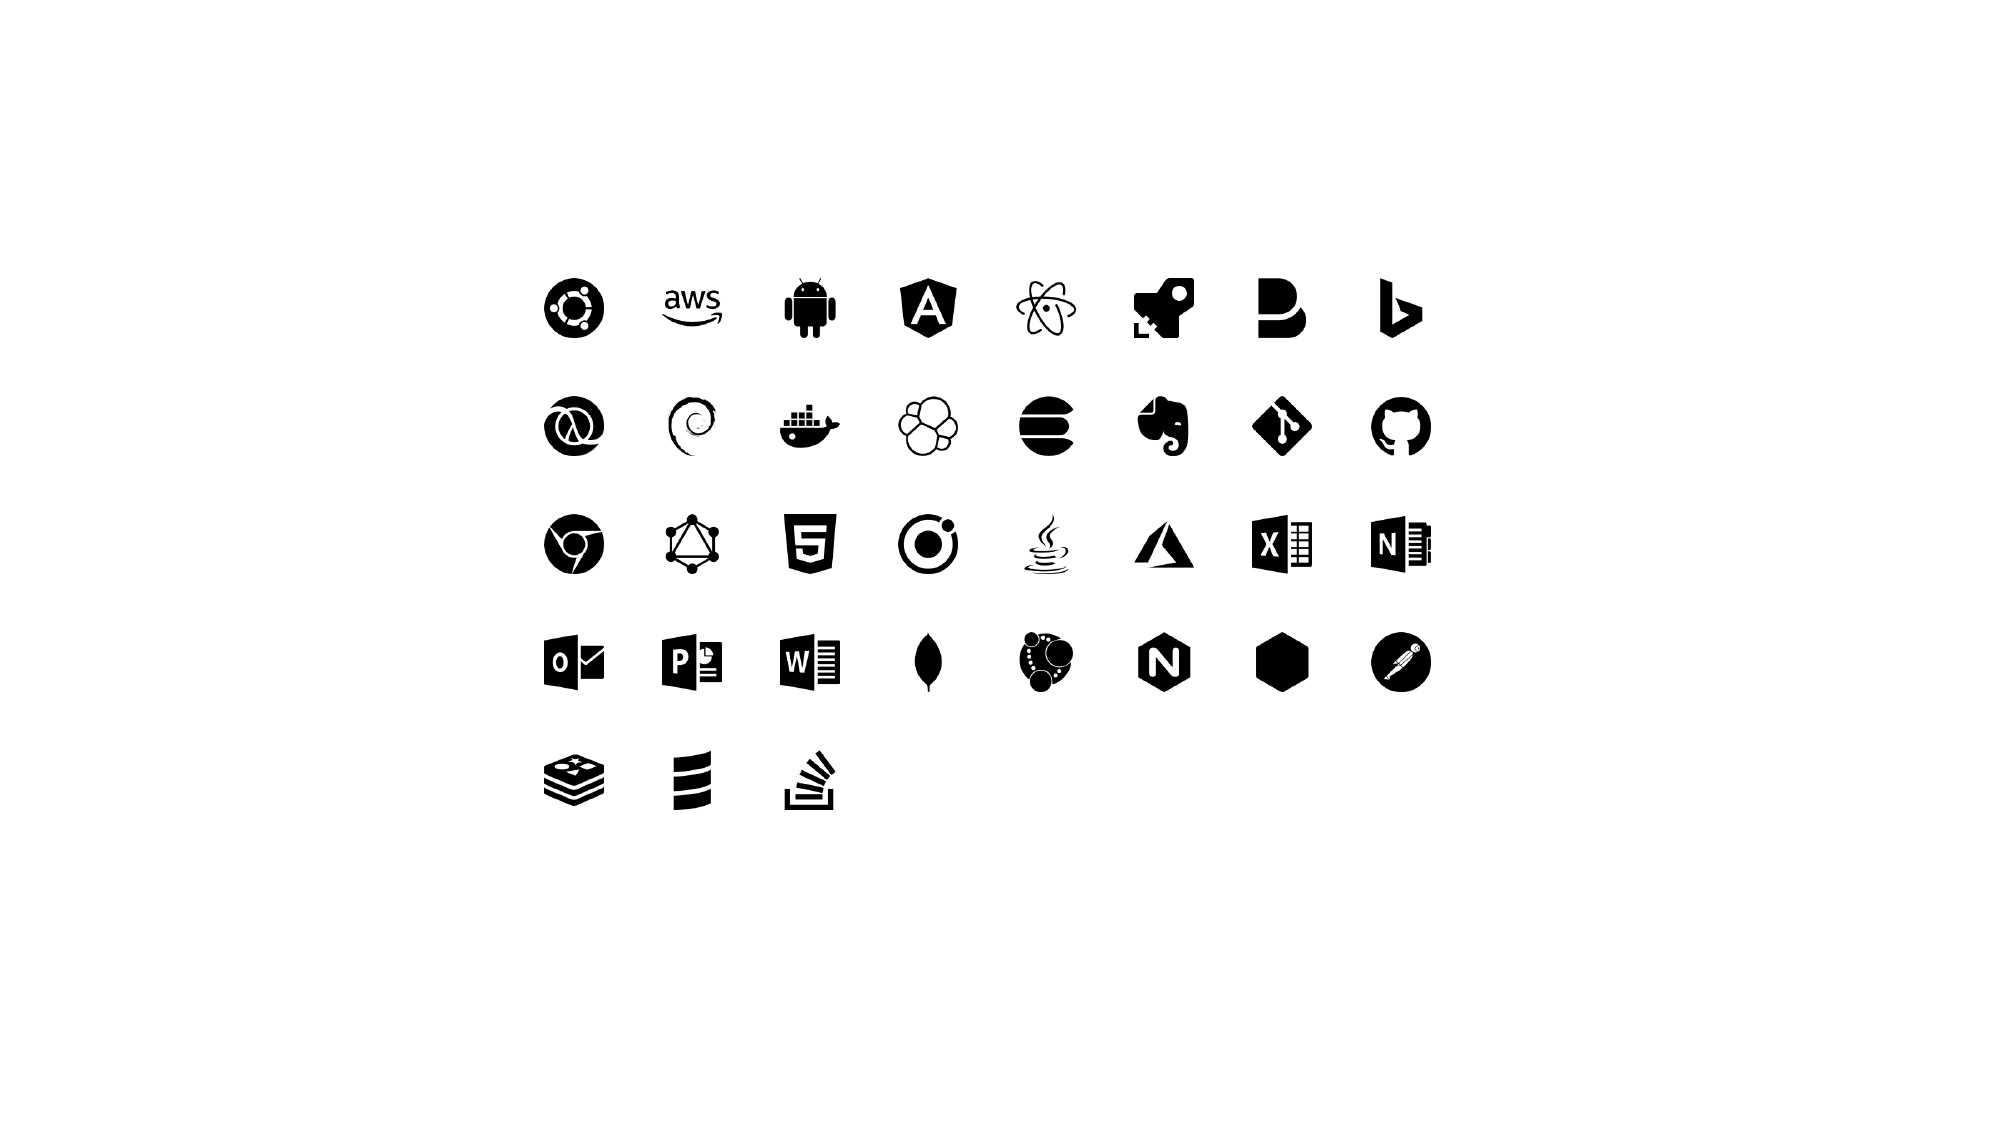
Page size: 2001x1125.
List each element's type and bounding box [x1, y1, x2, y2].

picture [544, 632, 604, 692]
picture [780, 514, 840, 574]
picture [1252, 514, 1312, 574]
picture [1134, 514, 1194, 574]
picture [1370, 278, 1431, 338]
picture [1134, 396, 1194, 456]
picture [780, 750, 840, 810]
picture [662, 278, 722, 338]
picture [1016, 278, 1076, 338]
picture [1252, 632, 1312, 692]
picture [780, 396, 840, 456]
picture [1370, 514, 1431, 574]
picture [544, 750, 604, 810]
picture [662, 514, 722, 574]
picture [898, 278, 958, 338]
picture [662, 750, 722, 810]
picture [1252, 278, 1312, 338]
picture [1016, 396, 1076, 456]
picture [1134, 632, 1194, 692]
picture [780, 632, 840, 692]
picture [544, 514, 604, 574]
picture [544, 396, 604, 456]
picture [544, 278, 604, 338]
picture [1252, 396, 1312, 456]
picture [1016, 514, 1076, 574]
picture [898, 396, 958, 456]
picture [898, 514, 958, 574]
picture [662, 632, 722, 692]
picture [1370, 396, 1431, 456]
picture [662, 396, 722, 456]
picture [898, 632, 958, 692]
picture [1370, 632, 1431, 692]
picture [1016, 632, 1076, 692]
picture [1134, 278, 1194, 338]
picture [780, 278, 840, 338]
